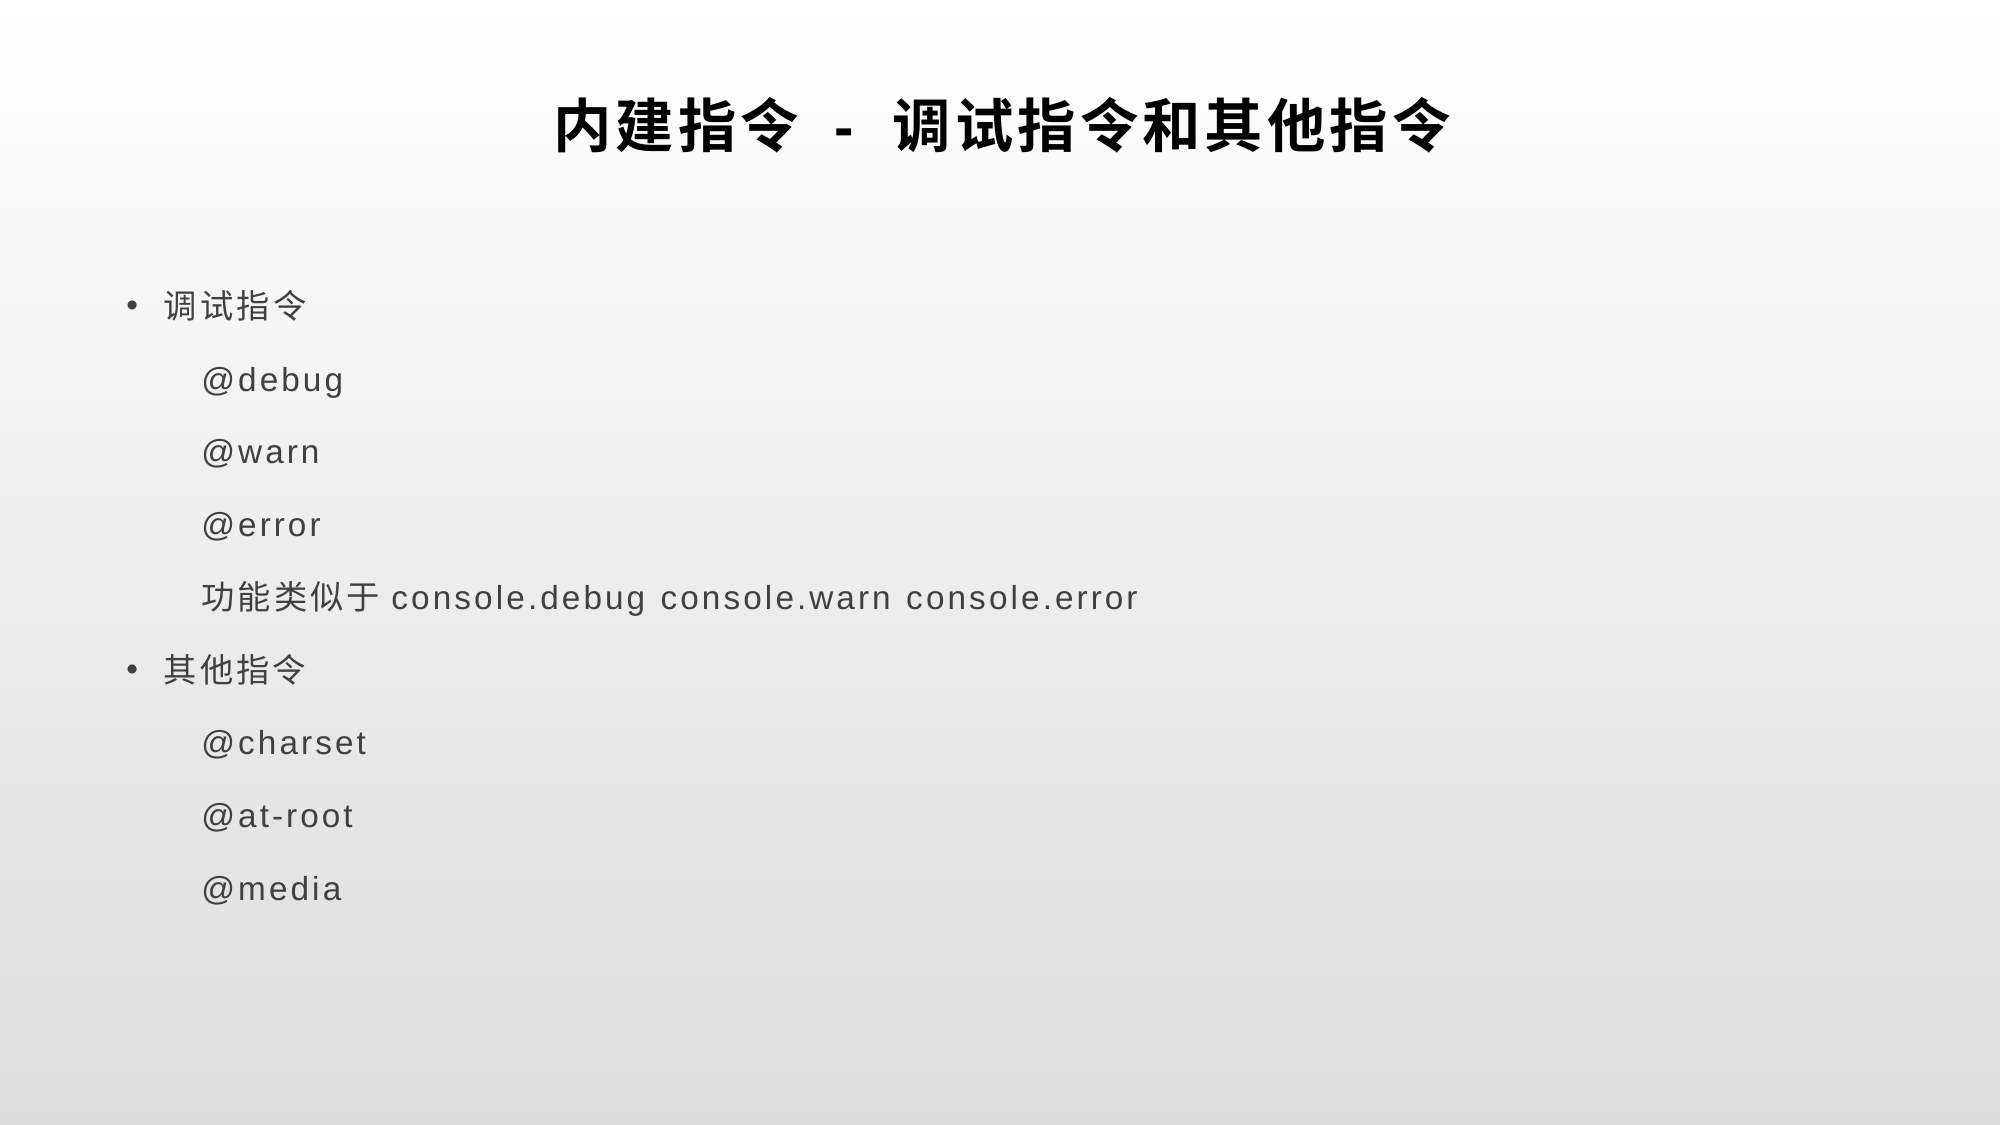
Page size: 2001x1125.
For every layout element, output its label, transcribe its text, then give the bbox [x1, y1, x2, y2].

title 内建指令 - 调试指令和其他指令 [109, 70, 1891, 178]
list 调试指令 @debug @warn @error 功能类似于console.debug console.warn console.error 其他指令 @charset @at-root @media [109, 212, 1891, 1040]
